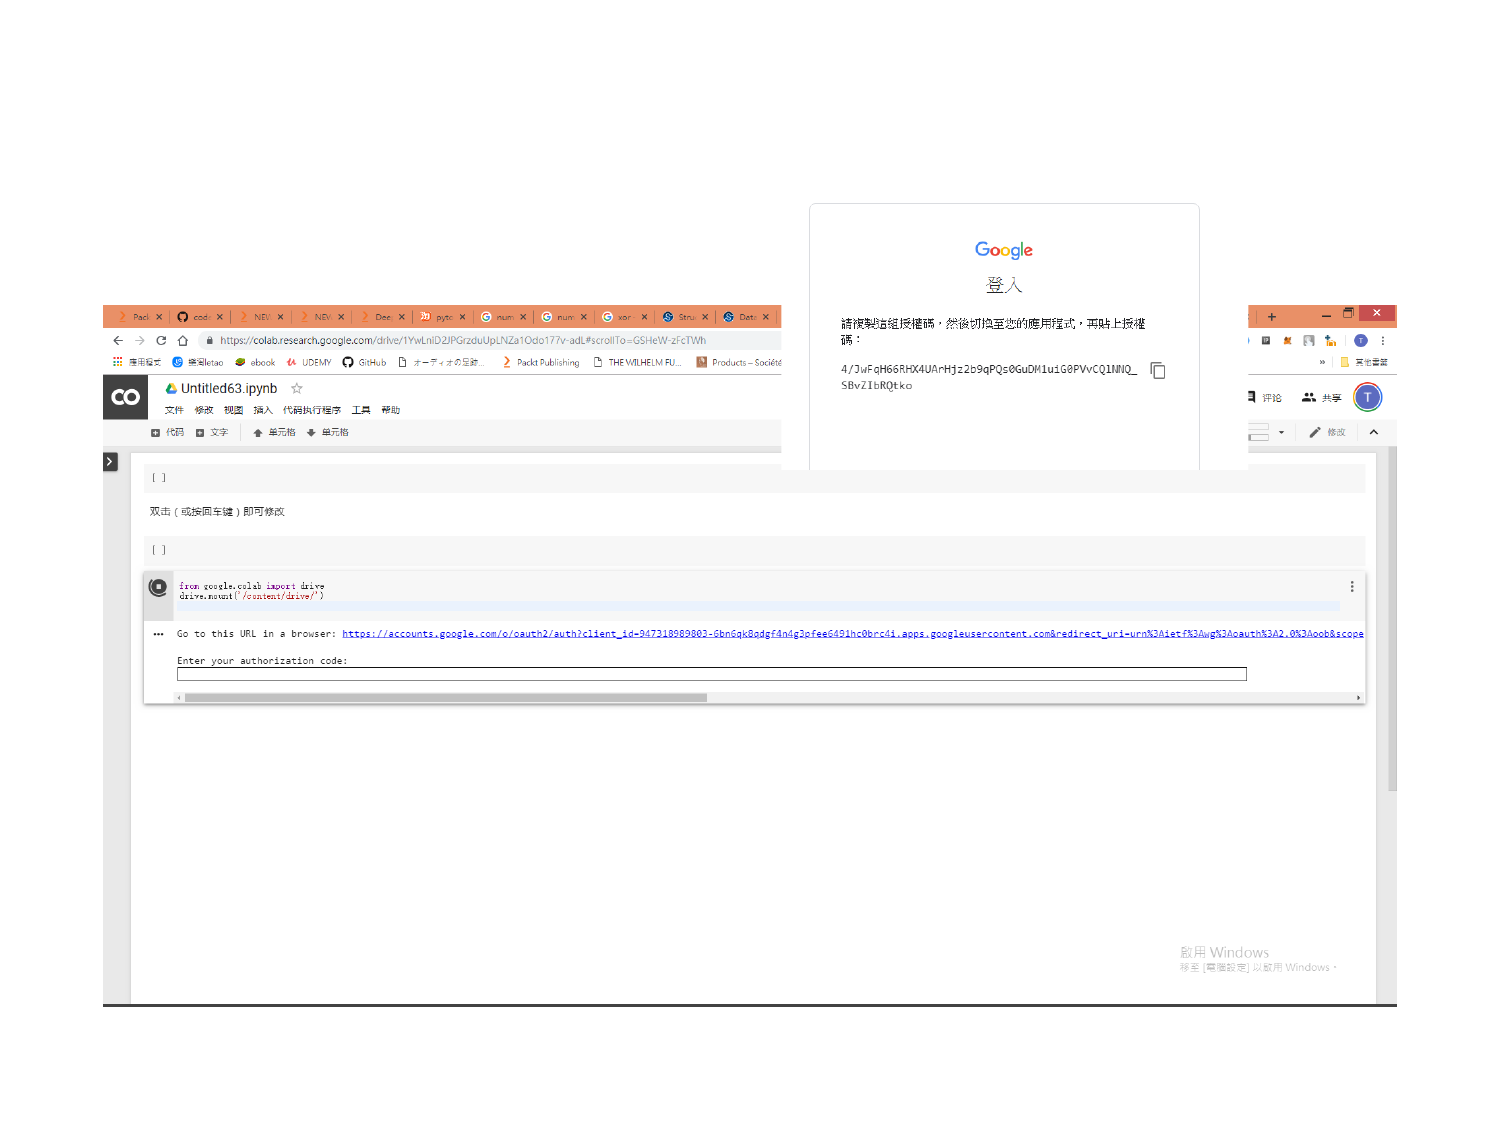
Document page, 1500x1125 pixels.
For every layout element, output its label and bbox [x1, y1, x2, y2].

picture [781, 185, 1249, 470]
list [103, 305, 1397, 1007]
